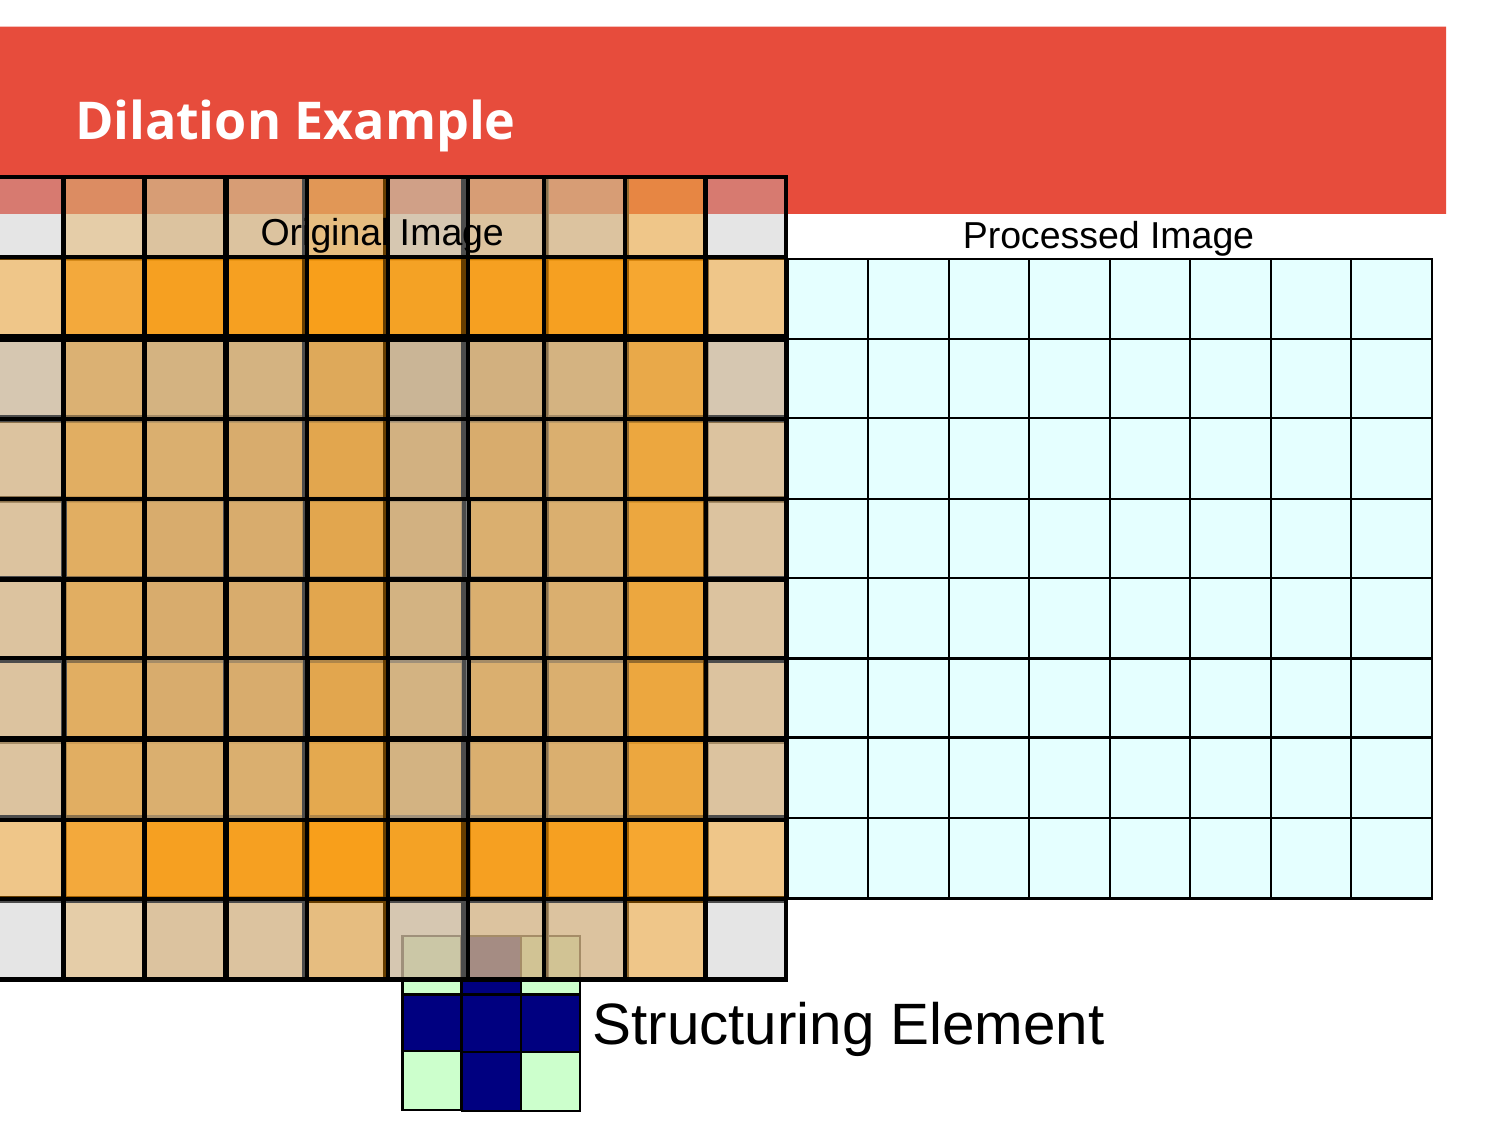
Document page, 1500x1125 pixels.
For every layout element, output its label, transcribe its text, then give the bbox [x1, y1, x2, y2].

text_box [470, 739, 541, 980]
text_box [144, 176, 225, 337]
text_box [226, 339, 469, 416]
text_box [0, 176, 62, 338]
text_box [543, 176, 787, 338]
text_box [543, 739, 787, 980]
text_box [469, 418, 542, 496]
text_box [787, 258, 1433, 899]
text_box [63, 739, 142, 980]
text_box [543, 339, 782, 417]
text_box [63, 176, 143, 337]
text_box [0, 339, 62, 417]
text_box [226, 498, 469, 577]
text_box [469, 498, 543, 577]
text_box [63, 657, 143, 736]
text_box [0, 580, 61, 656]
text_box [0, 657, 62, 737]
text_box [63, 418, 143, 496]
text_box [144, 418, 225, 496]
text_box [226, 418, 469, 496]
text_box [0, 418, 62, 497]
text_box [226, 176, 469, 337]
text_box Structuring Element [585, 978, 1121, 1065]
text_box Processed Image [948, 203, 1269, 257]
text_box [469, 657, 543, 736]
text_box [544, 498, 787, 579]
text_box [226, 657, 469, 736]
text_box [63, 580, 142, 655]
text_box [63, 498, 143, 577]
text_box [0, 498, 62, 578]
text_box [469, 176, 542, 337]
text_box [226, 580, 469, 655]
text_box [226, 739, 469, 980]
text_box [144, 580, 224, 655]
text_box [145, 498, 225, 577]
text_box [144, 339, 225, 416]
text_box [543, 418, 782, 497]
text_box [0, 739, 61, 980]
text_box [63, 339, 143, 416]
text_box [402, 989, 581, 1112]
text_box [144, 739, 224, 980]
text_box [543, 580, 787, 657]
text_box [544, 657, 787, 738]
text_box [145, 657, 225, 736]
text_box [469, 339, 542, 416]
text_box Dilation Example [74, 73, 598, 150]
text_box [470, 580, 541, 655]
